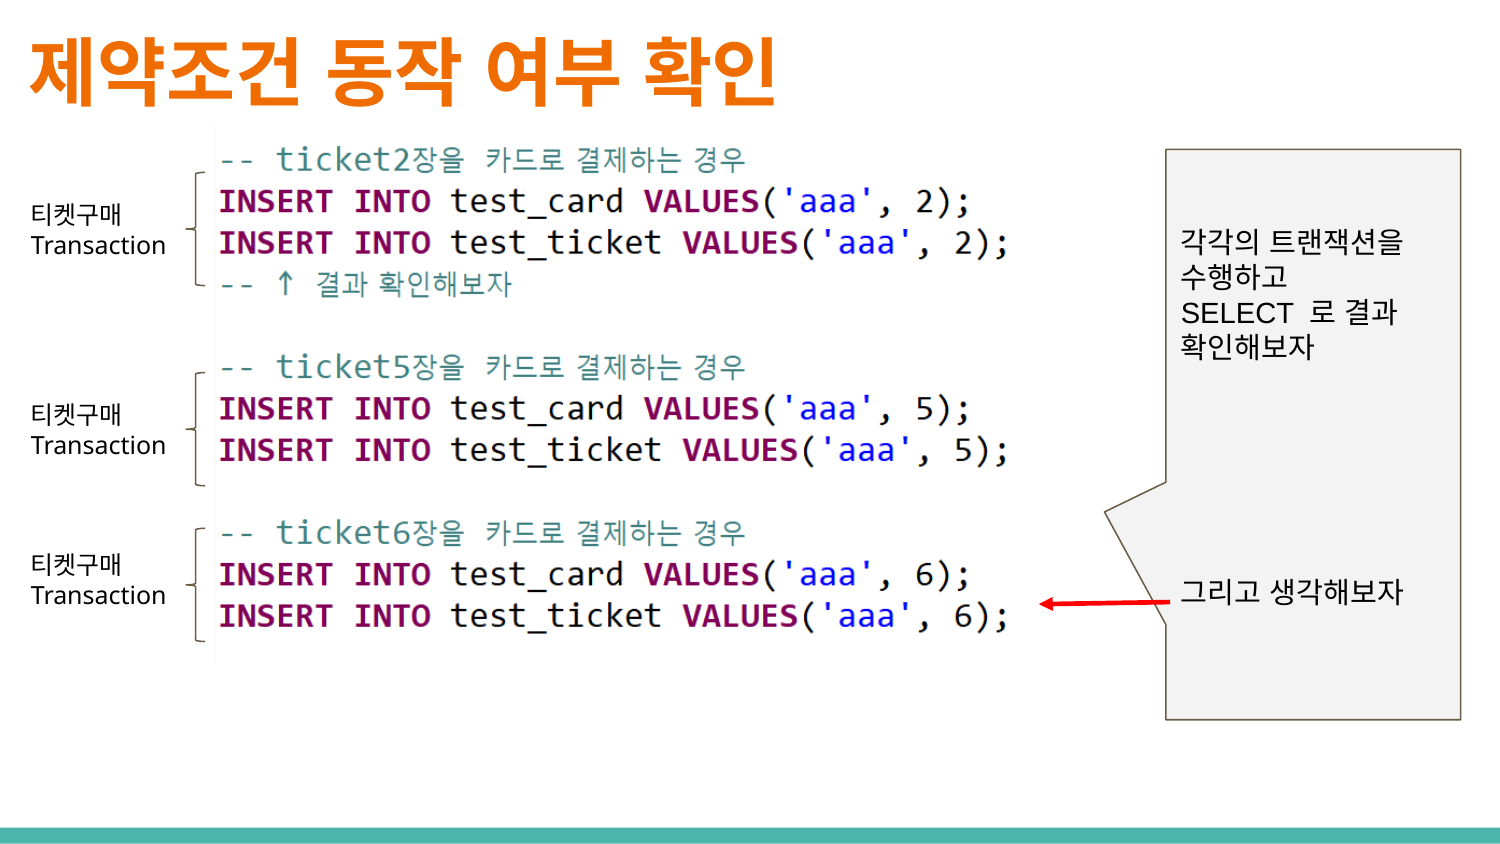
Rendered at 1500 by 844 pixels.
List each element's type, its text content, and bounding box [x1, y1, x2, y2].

text_box 티켓구매 Transaction [15, 184, 192, 262]
text_box 티켓구매 Transaction [15, 384, 192, 462]
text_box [1038, 601, 1171, 605]
text_box 각각의 트랜잭션을 수행하고 SELECT 로 결과 확인해보자 그리고 생각해보자 [1104, 149, 1461, 720]
text_box [192, 172, 203, 286]
text_box [192, 372, 203, 486]
picture [208, 126, 1044, 665]
title 제약조건 동작 여부 확인 [13, 10, 1412, 127]
text_box 티켓구매 Transaction [15, 534, 192, 612]
text_box [192, 528, 203, 642]
